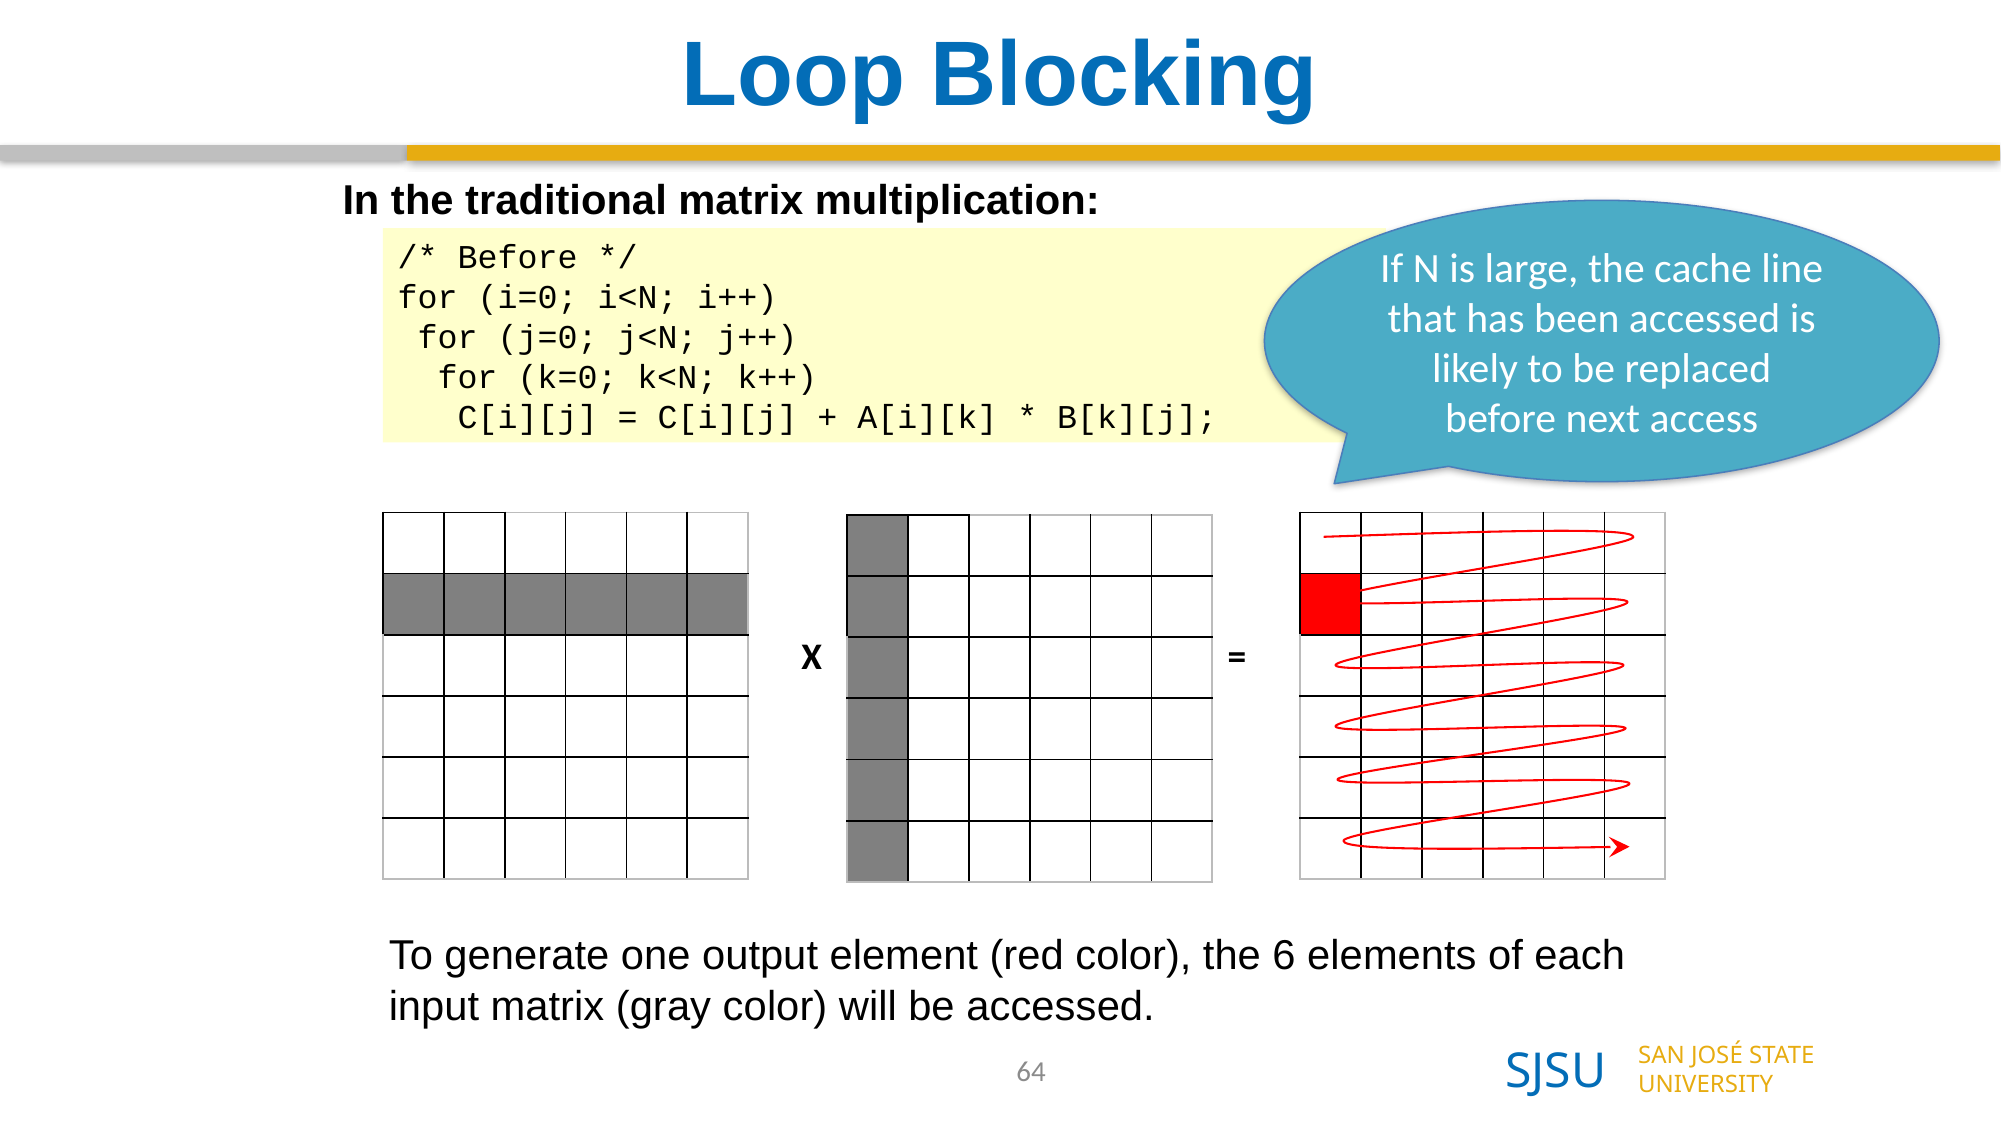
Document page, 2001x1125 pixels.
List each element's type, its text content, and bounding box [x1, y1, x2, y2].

table_cell [1605, 636, 1664, 695]
table_cell [1091, 822, 1151, 881]
table_cell [1362, 847, 1421, 878]
table_cell [970, 699, 1029, 759]
table_cell [1152, 760, 1211, 820]
table_cell [909, 760, 968, 820]
text_box = [1213, 624, 1262, 685]
table_header [506, 513, 565, 573]
table_cell [1605, 819, 1664, 878]
table_header [1423, 513, 1482, 532]
table_cell [627, 636, 686, 695]
table_cell [384, 636, 443, 695]
table_cell [1423, 783, 1482, 817]
table_cell [1362, 577, 1372, 589]
table_cell [1377, 580, 1421, 602]
table_cell [970, 577, 1029, 636]
table_cell [1431, 636, 1482, 665]
table_cell [848, 577, 907, 636]
table_cell [1484, 781, 1543, 811]
table_cell [909, 699, 968, 759]
table_cell [566, 758, 626, 817]
table_cell [1544, 636, 1604, 662]
table_cell [688, 697, 747, 756]
table_header [627, 513, 686, 573]
table_cell [384, 758, 443, 817]
table_cell [627, 574, 686, 634]
table_header [1605, 513, 1664, 573]
table_cell [1301, 819, 1360, 878]
table_cell [445, 758, 504, 817]
table_cell [1544, 781, 1577, 801]
table_cell [1362, 819, 1421, 833]
table_header [1484, 559, 1543, 573]
table_header [848, 516, 907, 575]
table_cell [1484, 849, 1543, 878]
table_cell [1362, 636, 1421, 655]
table_cell [627, 758, 686, 817]
table_cell [384, 819, 443, 878]
table_cell [1605, 574, 1664, 634]
table_cell [1423, 697, 1461, 704]
table_header [909, 516, 968, 575]
text_box If N is large, the cache line that has been accessed is likely to be replaced before next access [1263, 199, 1940, 485]
table_cell [1484, 636, 1543, 664]
table_cell [1423, 729, 1482, 756]
table_cell [1031, 577, 1090, 636]
table_cell [384, 574, 443, 634]
table_header [1031, 516, 1090, 575]
table_header [566, 513, 626, 573]
table_cell [1544, 848, 1604, 878]
table_cell [1582, 793, 1604, 817]
title Loop Blocking [221, 11, 1779, 126]
table_cell [1484, 728, 1529, 752]
table_header [970, 516, 1029, 575]
table_cell [445, 574, 504, 634]
table_cell [384, 697, 443, 756]
table_cell [1544, 574, 1604, 598]
table_cell [1152, 822, 1211, 881]
table_cell [1605, 758, 1664, 817]
table_cell [1484, 697, 1543, 726]
table_cell [909, 577, 968, 636]
table_header [1544, 513, 1604, 530]
table_cell [1091, 760, 1151, 820]
table_header [384, 513, 443, 573]
table_cell [688, 819, 747, 878]
table_header [1301, 513, 1360, 573]
table_cell [1031, 638, 1090, 697]
table_cell [445, 636, 504, 695]
table_cell [1152, 638, 1211, 697]
table_cell [1605, 697, 1664, 756]
table_cell [909, 822, 968, 881]
table_cell [506, 636, 565, 695]
table_cell [1362, 669, 1421, 695]
table_cell [1091, 577, 1151, 636]
table_cell [627, 697, 686, 756]
table_cell [848, 699, 907, 759]
table_cell [506, 819, 565, 878]
table_cell [1091, 638, 1151, 697]
table_cell [1423, 668, 1478, 695]
table_cell [506, 697, 565, 756]
table_cell [566, 819, 626, 878]
table_header [688, 513, 747, 573]
table_header [1152, 516, 1211, 575]
table_cell [566, 697, 626, 756]
table_cell [1031, 760, 1090, 820]
text_box To generate one output element (red color), the 6 elements of each input matrix (gray color) will be accessed. [373, 921, 1705, 1036]
table_cell [1301, 636, 1360, 695]
table_cell [1544, 736, 1604, 756]
table_cell [1301, 574, 1360, 634]
table_cell [970, 822, 1029, 881]
text_box /* Before */ for (i=0; i<N; i++) for (j=0; j<N; j++) for (k=0; k<N; k++) C[i][j] = C[i][j] + A[i][k] * B[k][j]; [382, 228, 1386, 443]
text_box In the traditional matrix multiplication: [327, 165, 1116, 231]
table_cell [627, 819, 686, 878]
table_cell [1544, 697, 1604, 725]
table_cell [1091, 699, 1151, 759]
table_cell [848, 760, 907, 820]
table_cell [688, 758, 747, 817]
table_cell [1362, 697, 1421, 716]
table_cell [970, 638, 1029, 697]
table_cell [1423, 850, 1482, 878]
table_cell [506, 758, 565, 817]
table_header [1544, 548, 1604, 573]
table_header [1484, 513, 1543, 531]
table_cell [506, 574, 565, 634]
table_header [1091, 516, 1151, 575]
table_cell [566, 574, 626, 634]
table_cell [1301, 697, 1360, 756]
table_cell [1362, 758, 1421, 771]
table_cell [1152, 577, 1211, 636]
text_box [1323, 529, 1635, 858]
text_box X [786, 624, 838, 685]
table_cell [1301, 758, 1360, 817]
table_cell [1533, 746, 1543, 756]
table_cell [1423, 574, 1482, 601]
table_cell [566, 636, 626, 695]
table_cell [1031, 699, 1090, 759]
table_cell [1362, 731, 1421, 756]
table_cell [1362, 784, 1421, 817]
table_cell [848, 638, 907, 697]
table_cell [688, 636, 747, 695]
table_cell [1544, 612, 1604, 634]
table_cell [1152, 699, 1211, 759]
table_cell [1544, 674, 1604, 695]
table_cell [445, 697, 504, 756]
table_cell [445, 819, 504, 878]
table_cell [1491, 624, 1543, 634]
table_cell [848, 822, 907, 881]
table_header [1362, 513, 1421, 534]
table_cell [1031, 822, 1090, 881]
slide_number 64 [797, 1040, 1265, 1100]
table_cell [1484, 574, 1543, 599]
table_cell [1362, 605, 1418, 634]
table_cell [688, 574, 747, 634]
table_cell [1493, 686, 1543, 695]
table_cell [909, 638, 968, 697]
table_cell [970, 760, 1029, 820]
table_cell [1544, 758, 1604, 779]
table_header [445, 513, 504, 573]
